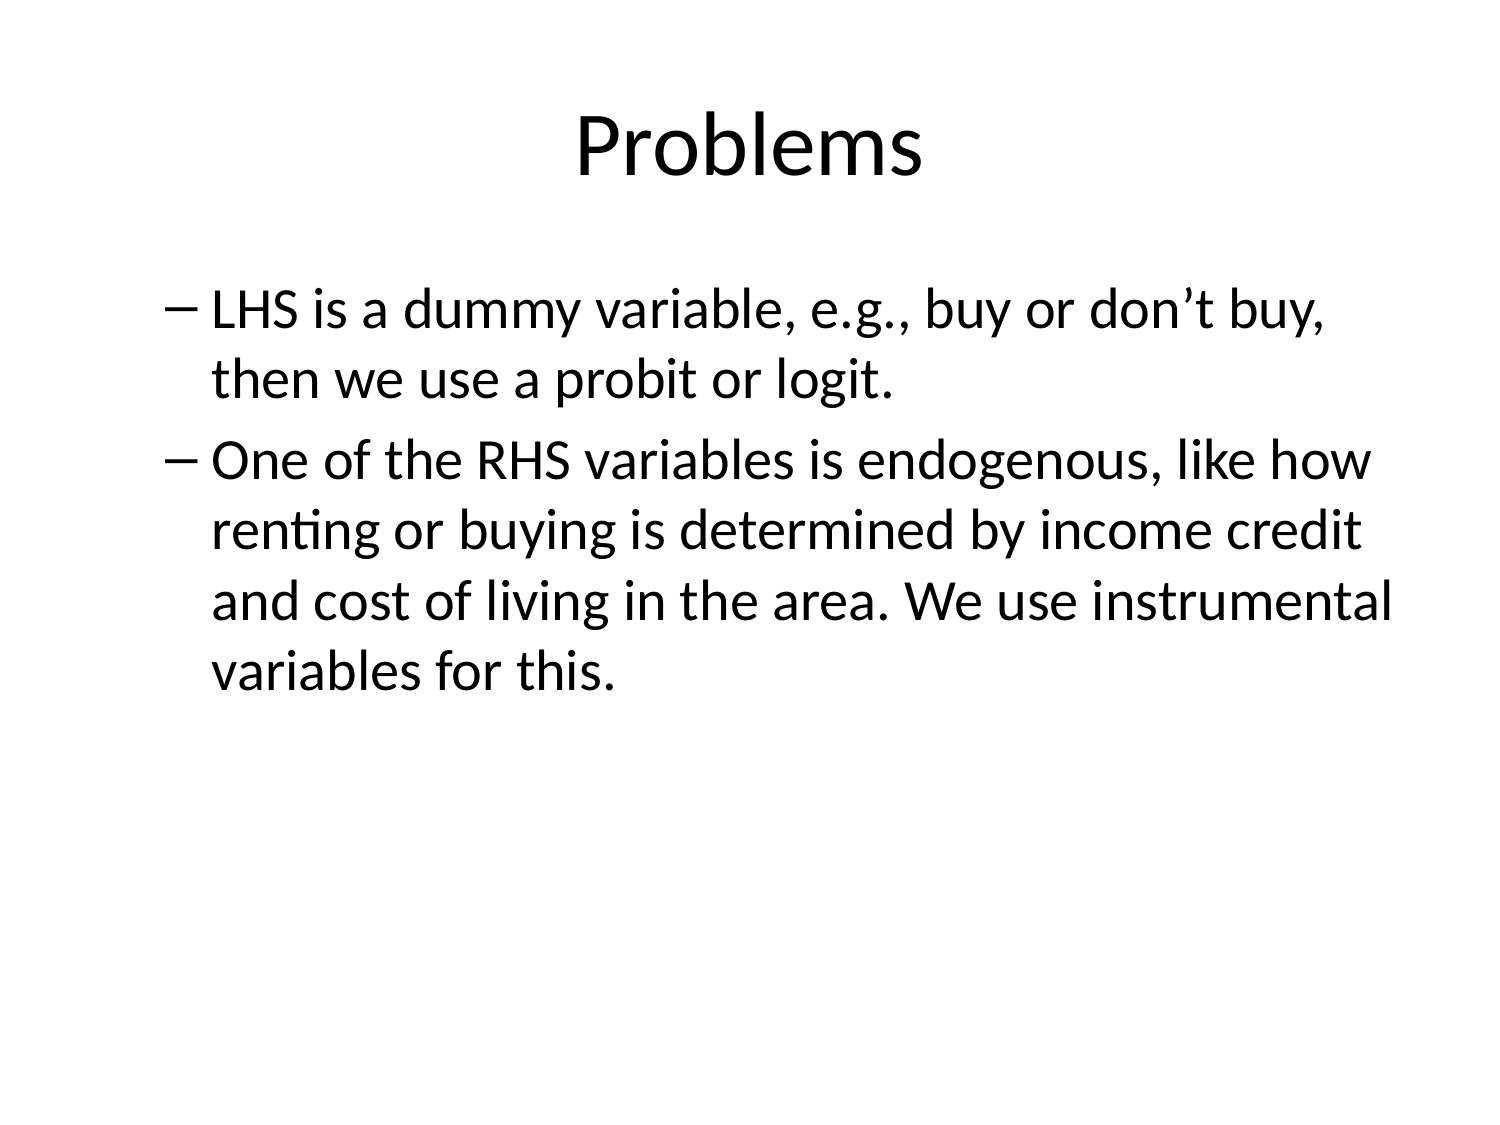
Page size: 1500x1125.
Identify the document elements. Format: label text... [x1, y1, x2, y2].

list LHS is a dummy variable, e.g., buy or don’t buy, then we use a probit or logit. One of the RHS variables is endogenous, like how renting or buying is determined by income credit and cost of living in the area. We use instrumental variables for this. [75, 262, 1425, 1005]
title Problems [75, 45, 1425, 233]
